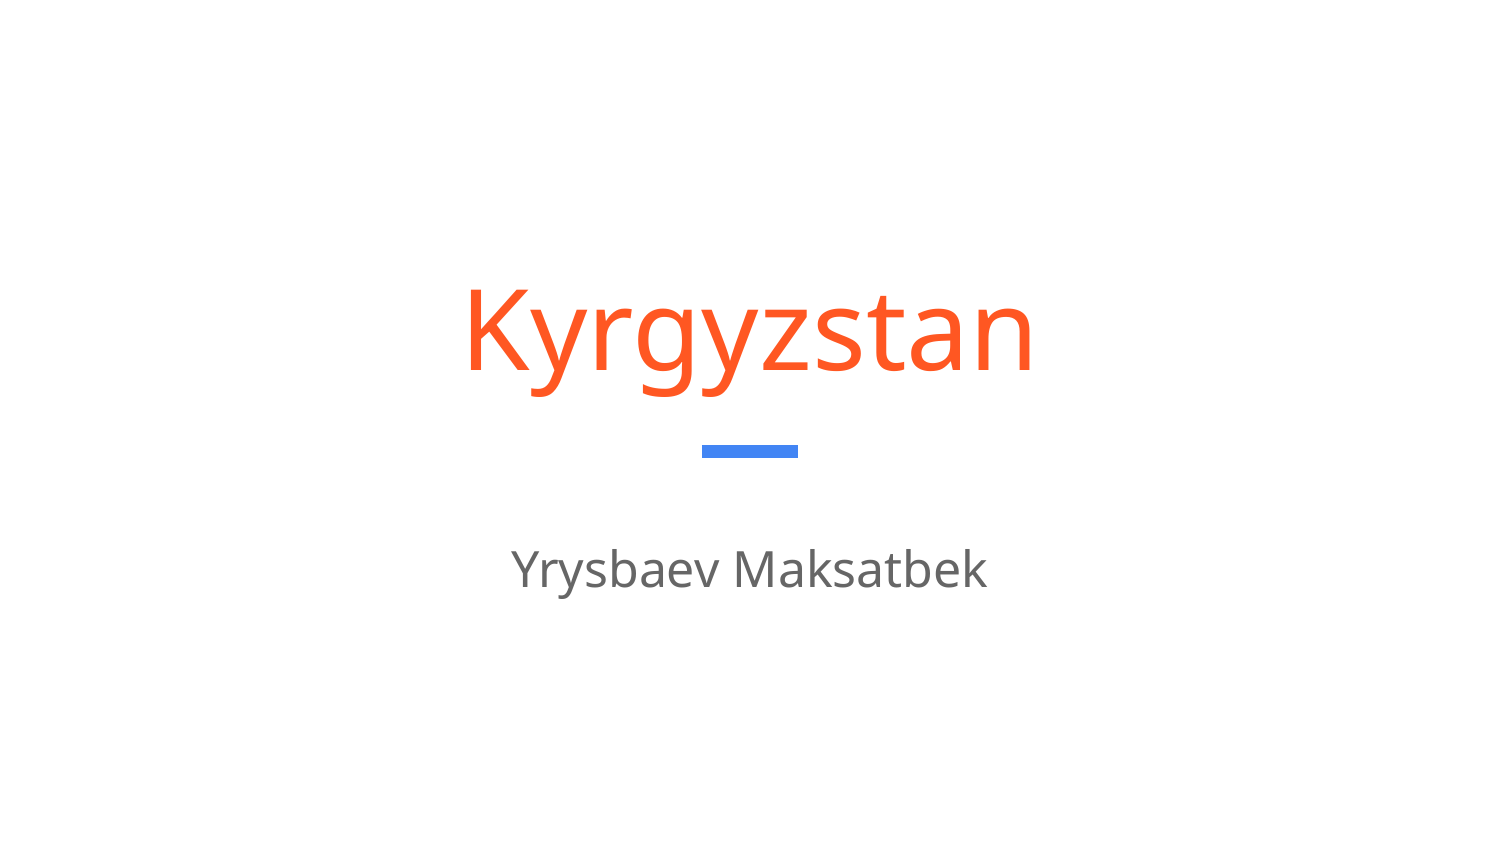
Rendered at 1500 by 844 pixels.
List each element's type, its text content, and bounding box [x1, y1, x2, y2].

subtitle Yrysbaev Maksatbek [51, 519, 1449, 640]
title Kyrgyzstan [51, 97, 1449, 419]
